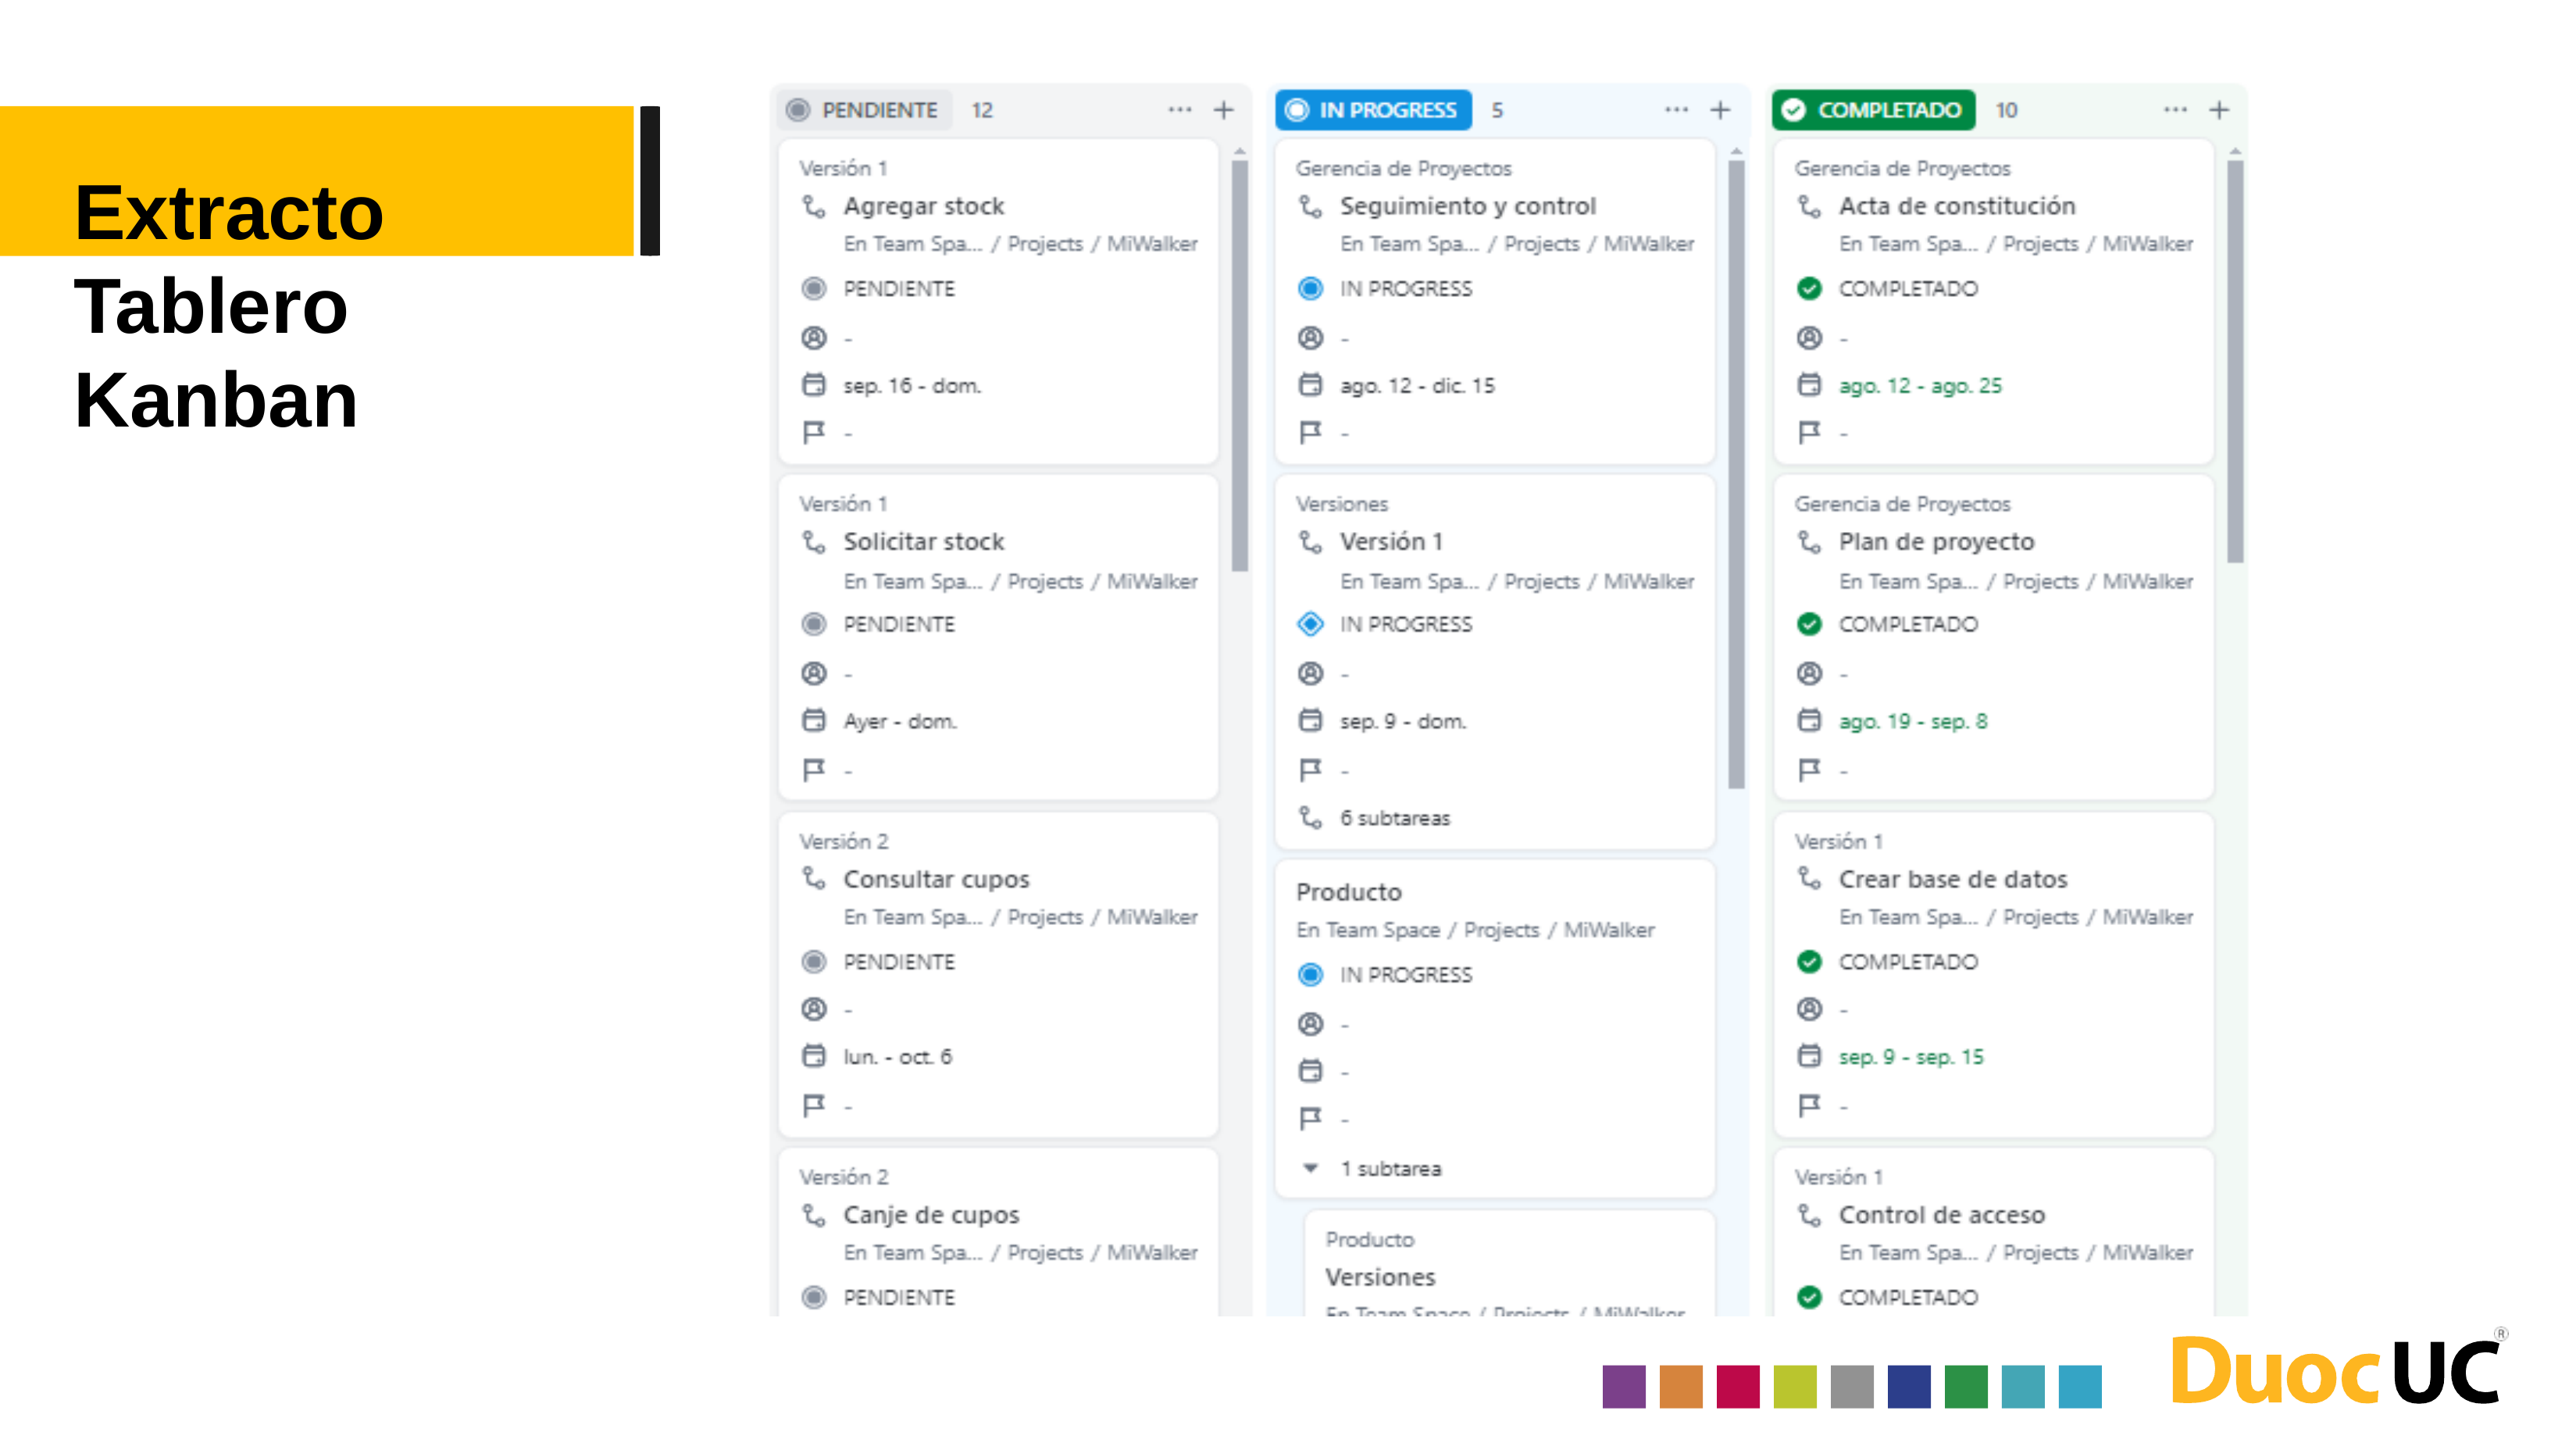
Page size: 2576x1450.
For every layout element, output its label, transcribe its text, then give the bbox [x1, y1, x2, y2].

picture [752, 52, 2258, 1316]
picture [2494, 1327, 2509, 1341]
list Extracto Tablero Kanban [73, 161, 630, 991]
